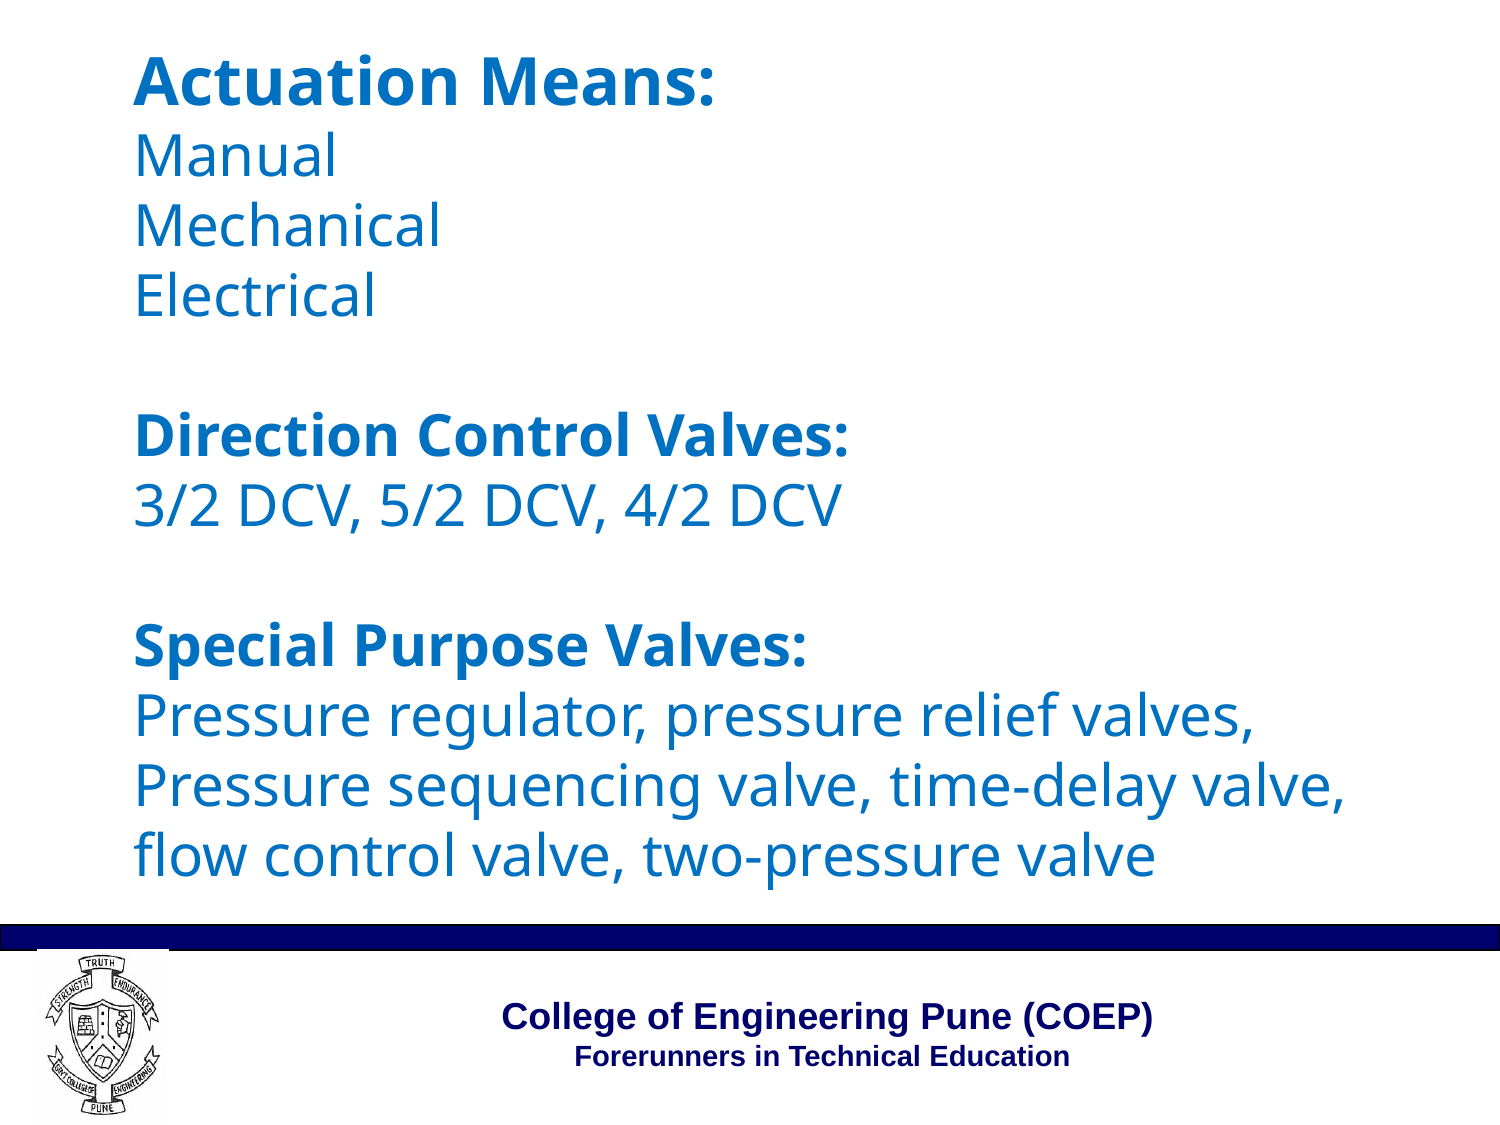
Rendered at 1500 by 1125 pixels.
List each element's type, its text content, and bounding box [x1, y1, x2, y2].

title Actuation Means: Manual Mechanical Electrical Direction Control Valves: 3/2 DCV, 5/2 DCV, 4/2 DCV Special Purpose Valves: Pressure regulator, pressure relief valves, Pressure sequencing valve, time-delay valve, flow control valve, two-pressure valve [118, 30, 1483, 947]
